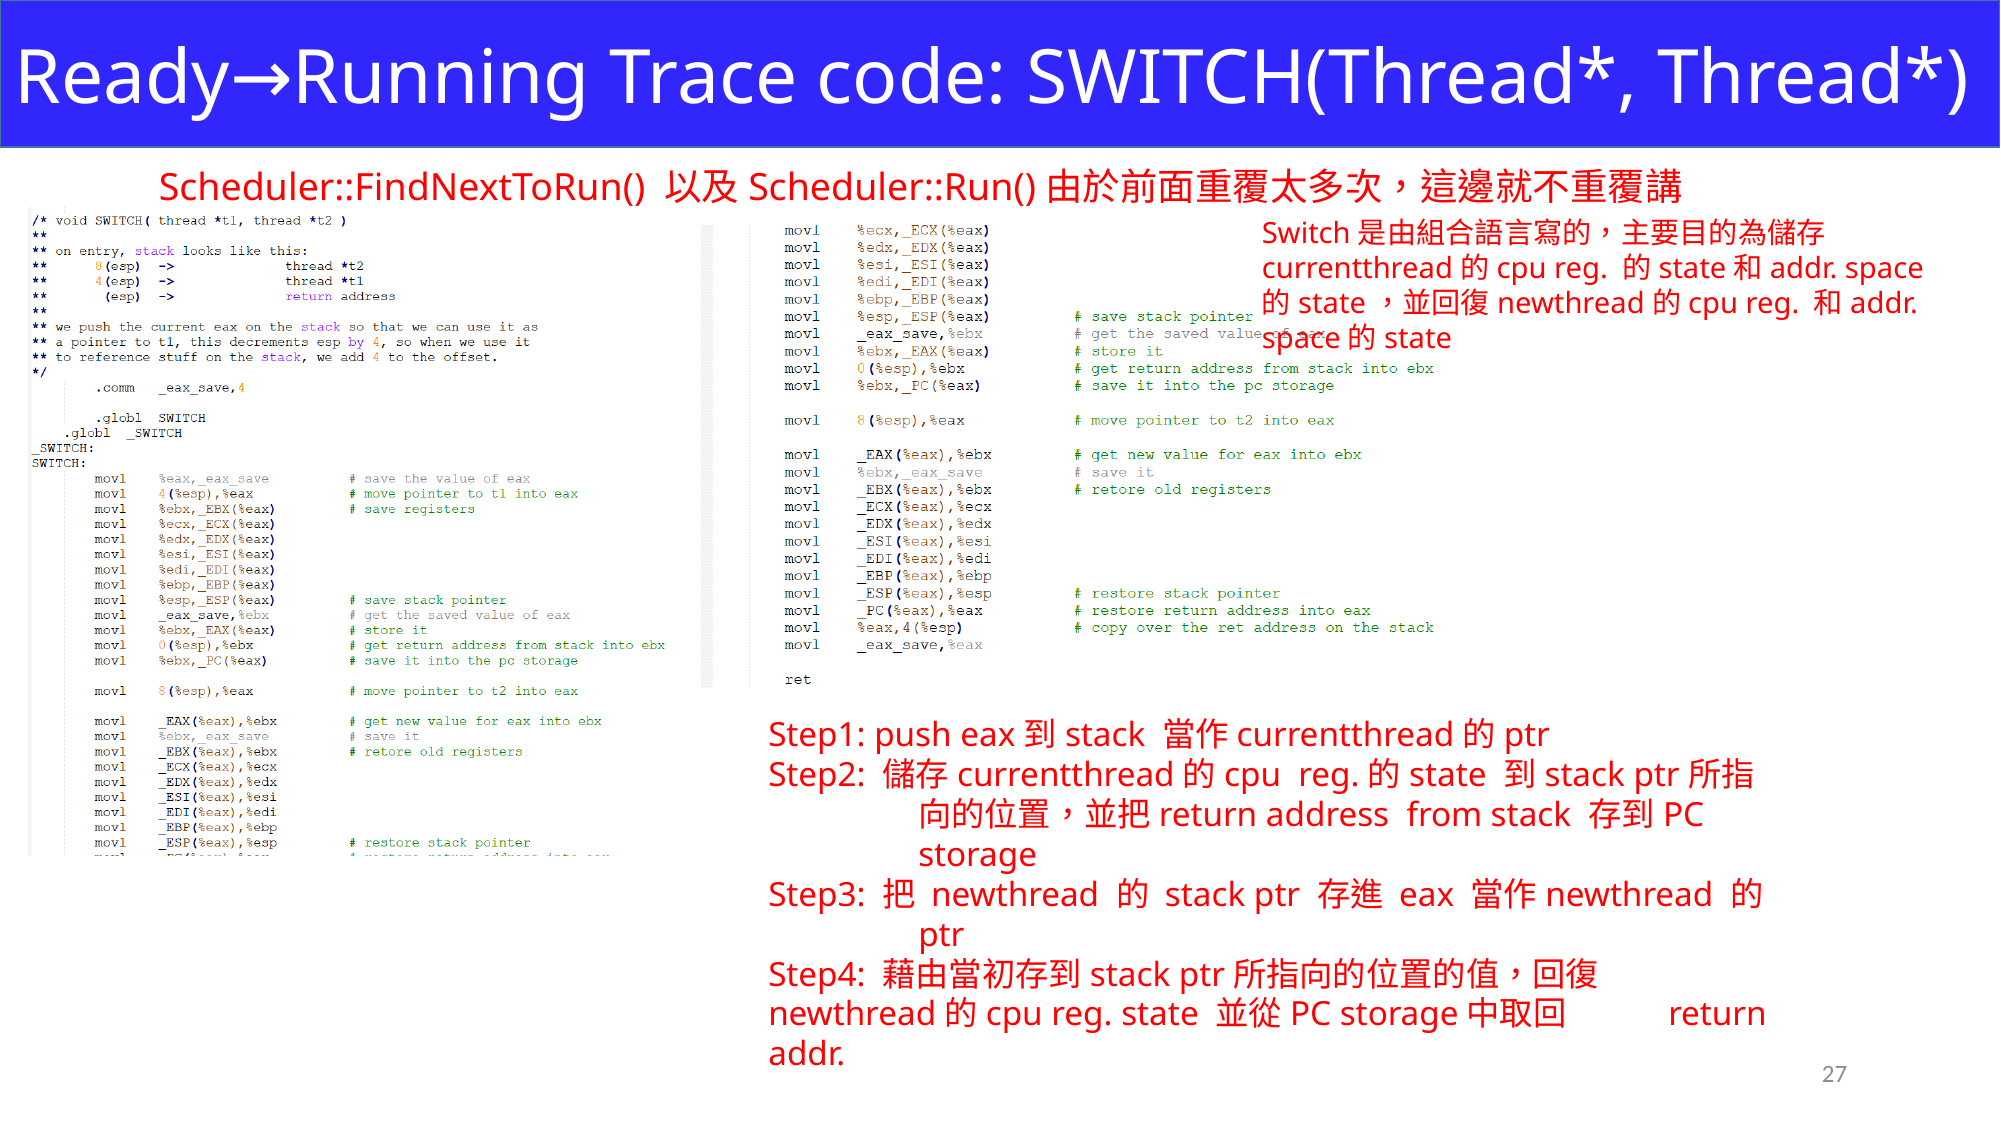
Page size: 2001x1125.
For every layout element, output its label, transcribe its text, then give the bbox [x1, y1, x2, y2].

text_box Switch是由組合語言寫的，主要目的為儲存currentthread的cpu reg. 的state和addr. space的state，並回復newthread的cpu reg. 和addr. space的state [1247, 207, 1952, 362]
text_box Step1: push eax到stack 當作currentthread的ptr Step2: 儲存currentthread的cpu reg.的state 到stack ptr所指 向的位置，並把return address from stack 存到PC storage Step3: 把 newthread 的 stack ptr 存進 eax 當作newthread 的 ptr Step4: 藉由當初存到stack ptr所指向的位置的值，回復 newthread的cpu reg. state 並從PC storage中取回 return addr. [753, 705, 1829, 1080]
text_box Scheduler::FindNextToRun() 以及Scheduler::Run()由於前面重覆太多次，這邊就不重覆講解 [144, 155, 1729, 225]
text_box Ready→Running Trace code: SWITCH(Thread*, Thread*) [0, 0, 2000, 148]
slide_number 27 [1412, 1042, 1863, 1103]
picture [28, 207, 1528, 856]
